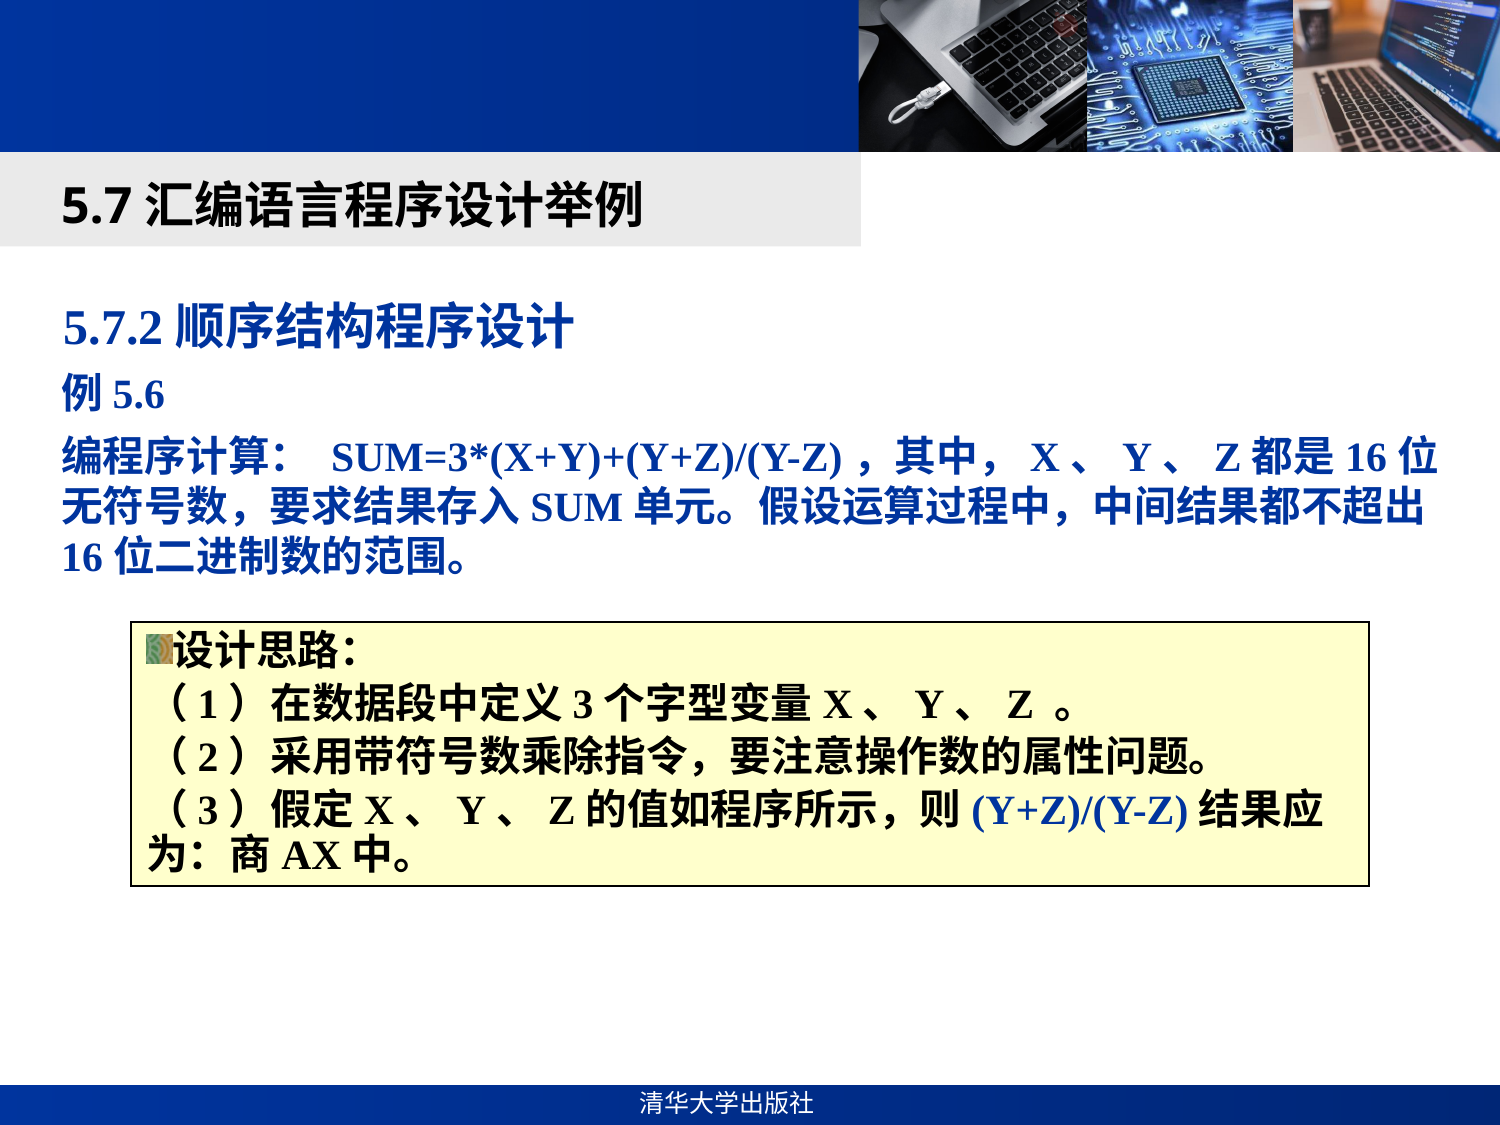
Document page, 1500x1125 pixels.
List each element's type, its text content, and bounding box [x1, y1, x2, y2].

list 5.7汇编语言程序设计举例 [46, 165, 1003, 250]
text_box 设计思路： （1）在数据段中定义3个字型变量X、Y、Z 。 （2）采用带符号数乘除指令，要注意操作数的属性问题。 （3）假定X、Y、Z的值如程序所示，则(Y+Z)/(Y-Z)结果应为：商AX中。 [131, 621, 1369, 887]
list 5.7.2顺序结构程序设计 [48, 257, 772, 350]
picture [146, 634, 173, 664]
text_box 例5.6 编程序计算： SUM=3*(X+Y)+(Y+Z)/(Y-Z)，其中，X、Y、Z都是16位无符号数，要求结果存入SUM单元。假设运算过程中，中间结果都不超出16位二进制数的范围。 [46, 359, 1454, 588]
picture [858, 0, 1500, 152]
